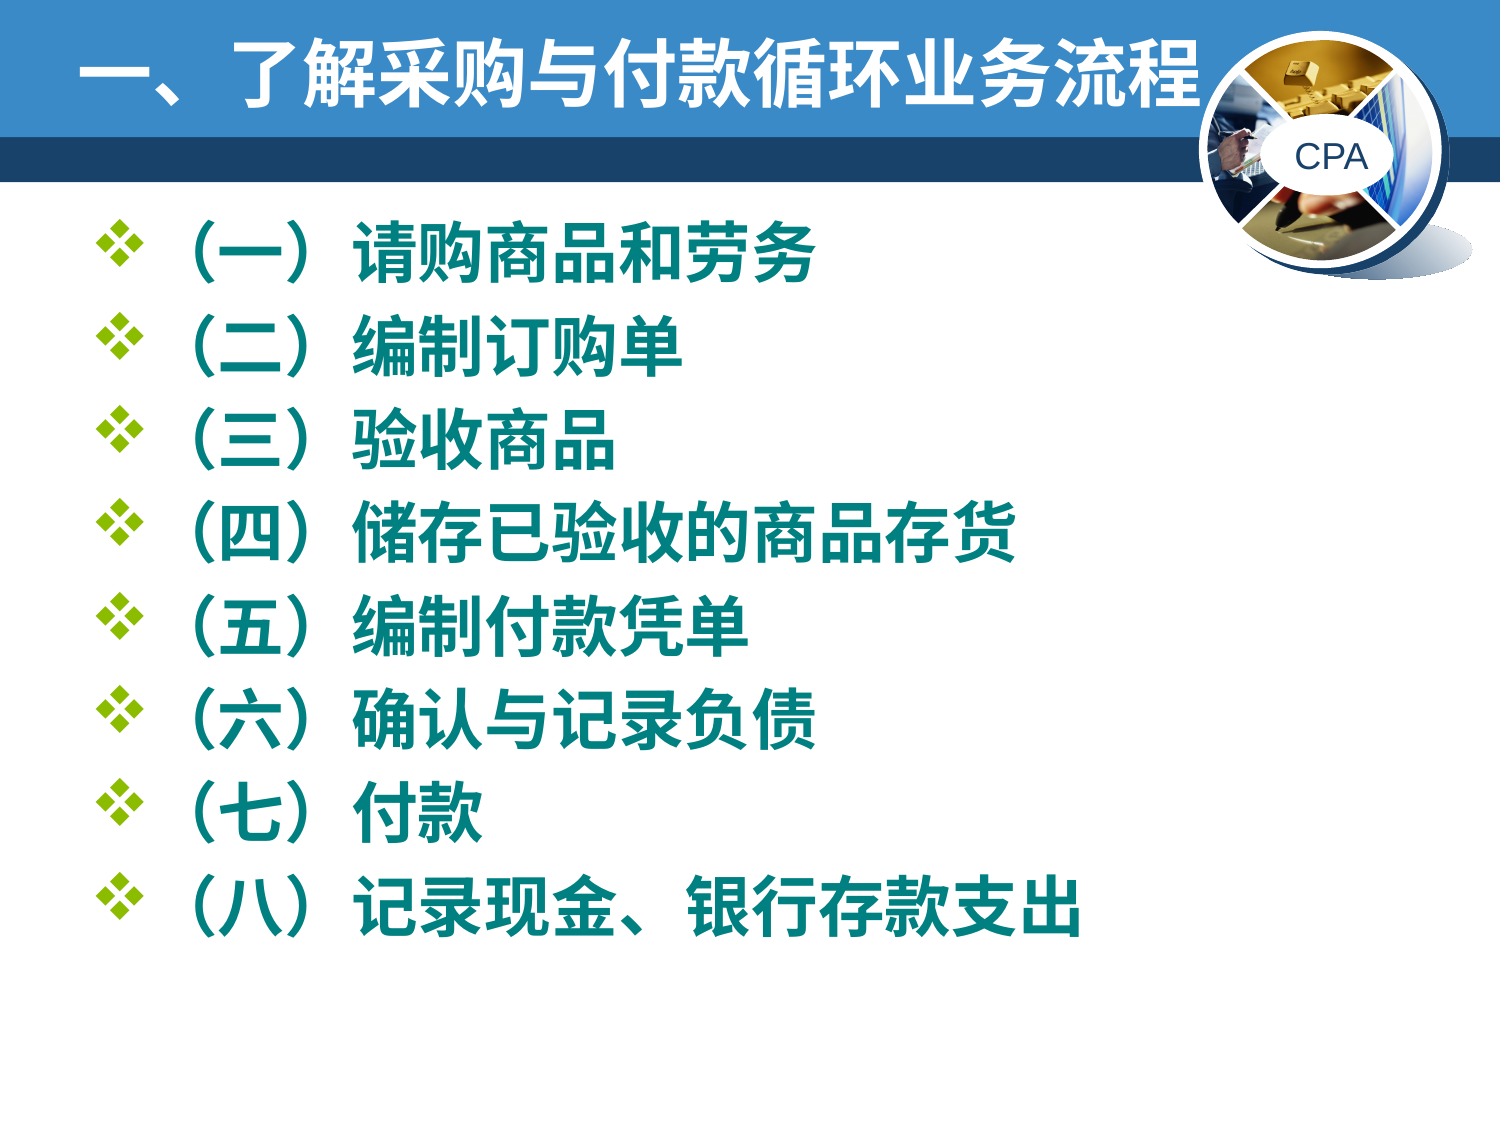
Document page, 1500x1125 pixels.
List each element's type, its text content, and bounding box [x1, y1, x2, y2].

picture [1267, 186, 1369, 203]
picture [1207, 118, 1287, 203]
list （一）请购商品和劳务 （二）编制订购单 （三）验收商品 （四）储存已验收的商品存货 （五）编制付款凭单 （六）确认与记录负债 （七）付款 （八）记录现金、银行存款支出 [75, 203, 1425, 1065]
picture [1354, 73, 1433, 203]
title 一、了解采购与付款循环业务流程 [62, 24, 1338, 118]
picture [1338, 41, 1394, 116]
